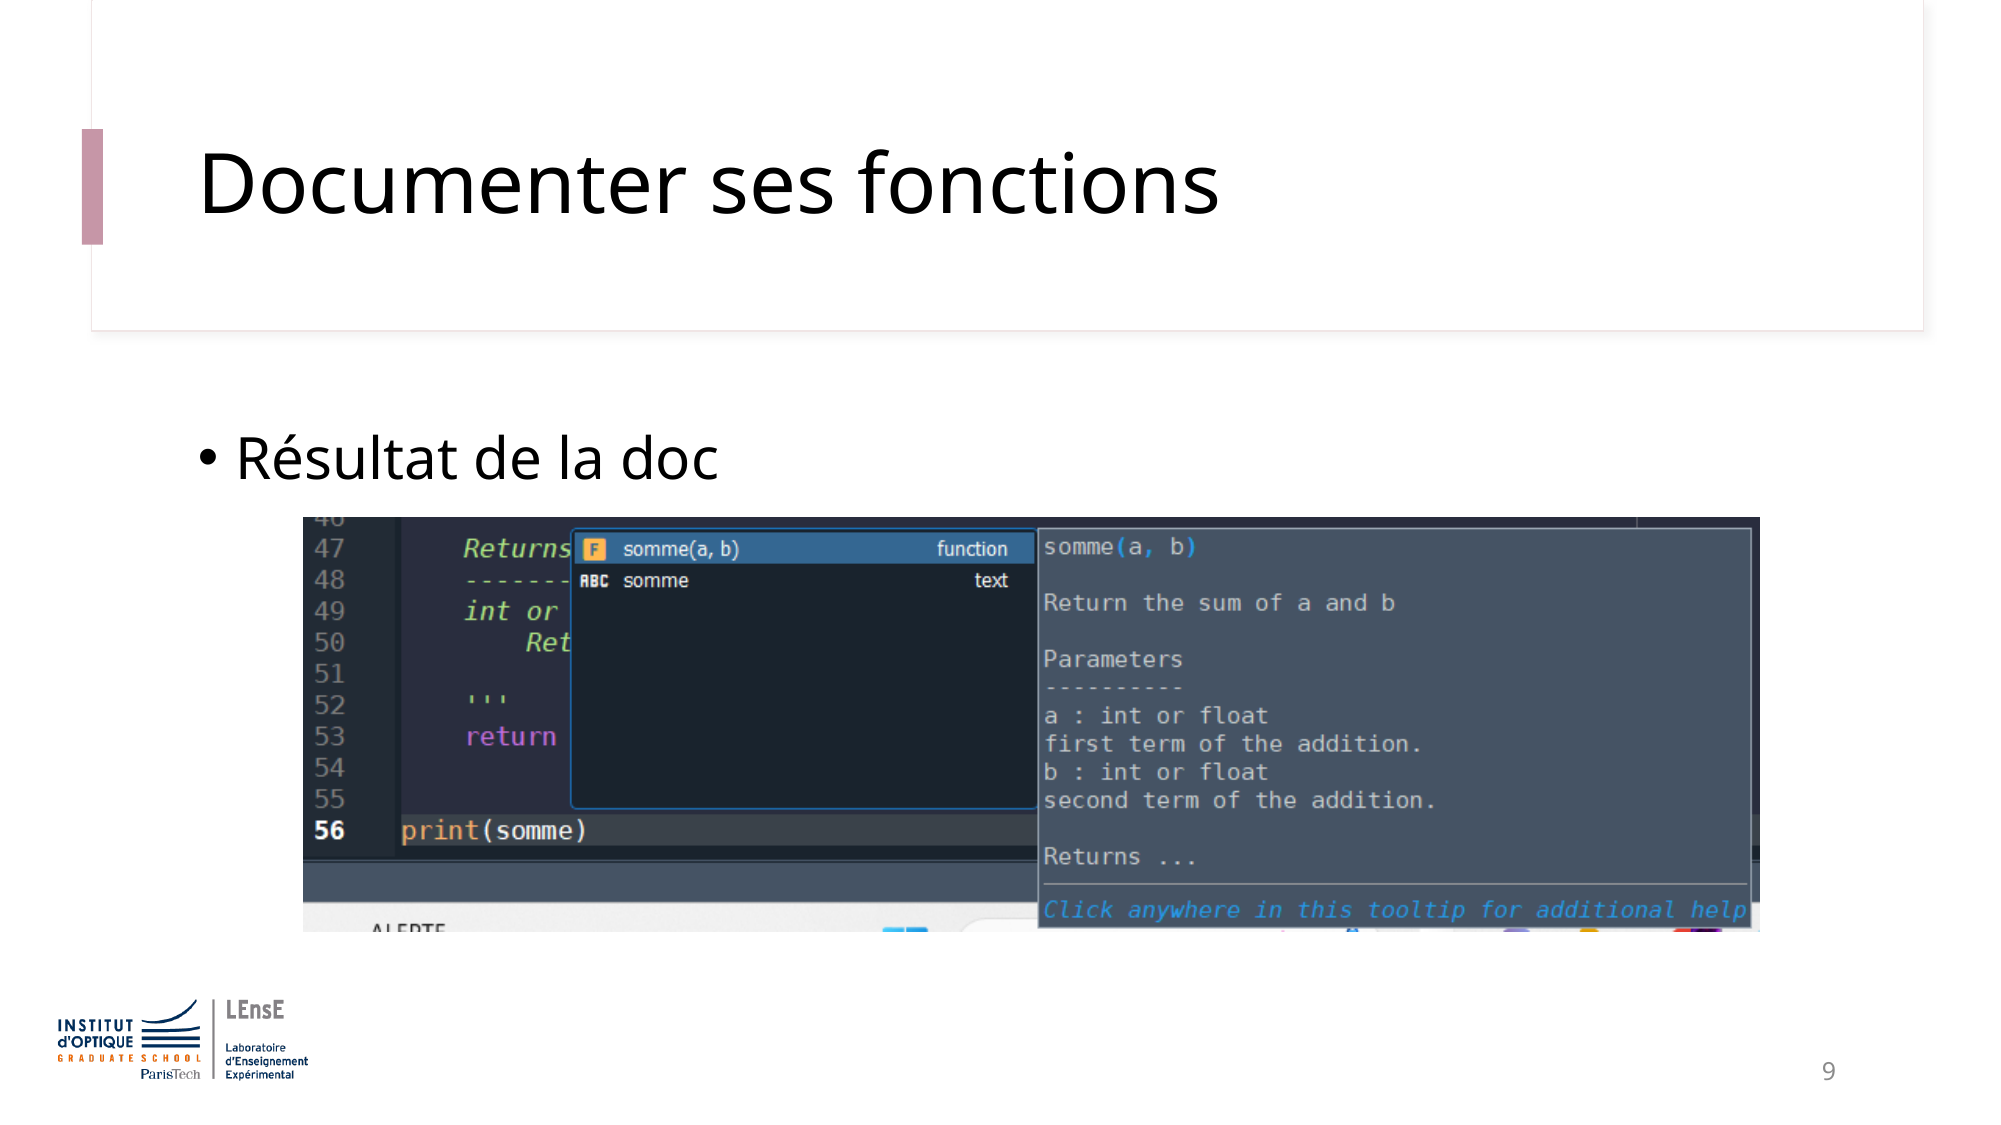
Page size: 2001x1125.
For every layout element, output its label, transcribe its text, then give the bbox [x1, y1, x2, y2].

slide_number 9 [1401, 1042, 1851, 1103]
picture [303, 517, 1760, 932]
list Résultat de la doc [183, 406, 993, 1013]
title Documenter ses fonctions [183, 90, 1851, 284]
picture [33, 973, 333, 1097]
